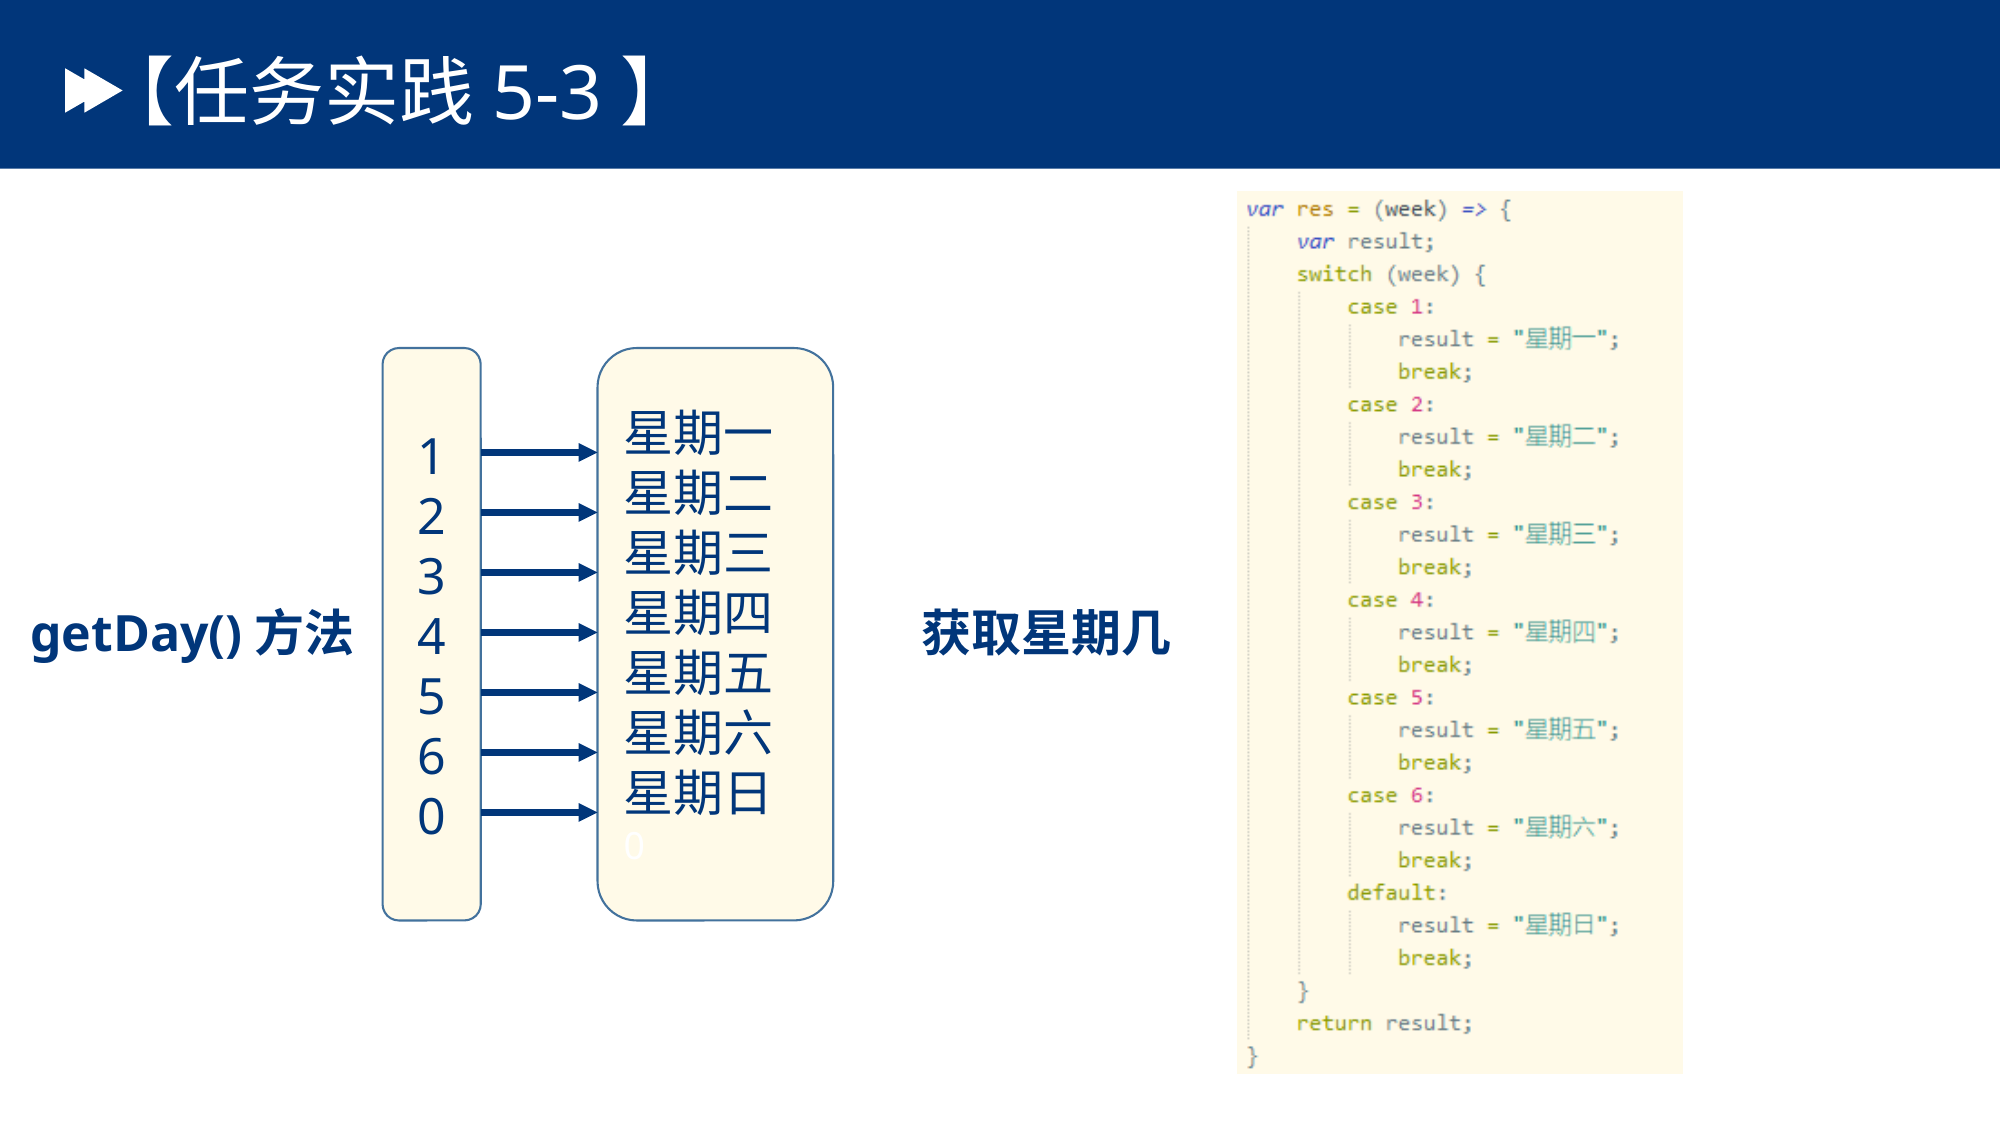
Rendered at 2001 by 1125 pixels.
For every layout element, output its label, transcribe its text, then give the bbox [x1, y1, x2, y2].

text_box getDay()方法析 [0, 594, 385, 730]
text_box 1 2 3 4 5 6 0 [381, 346, 482, 922]
text_box 【任务实践5-3】 [84, 52, 1072, 137]
text_box 星期一 星期二星期三 星期四 星期五星期六 星期日0 [596, 346, 835, 922]
picture [1237, 191, 1683, 1074]
text_box 获取星期几析 [905, 594, 1237, 670]
